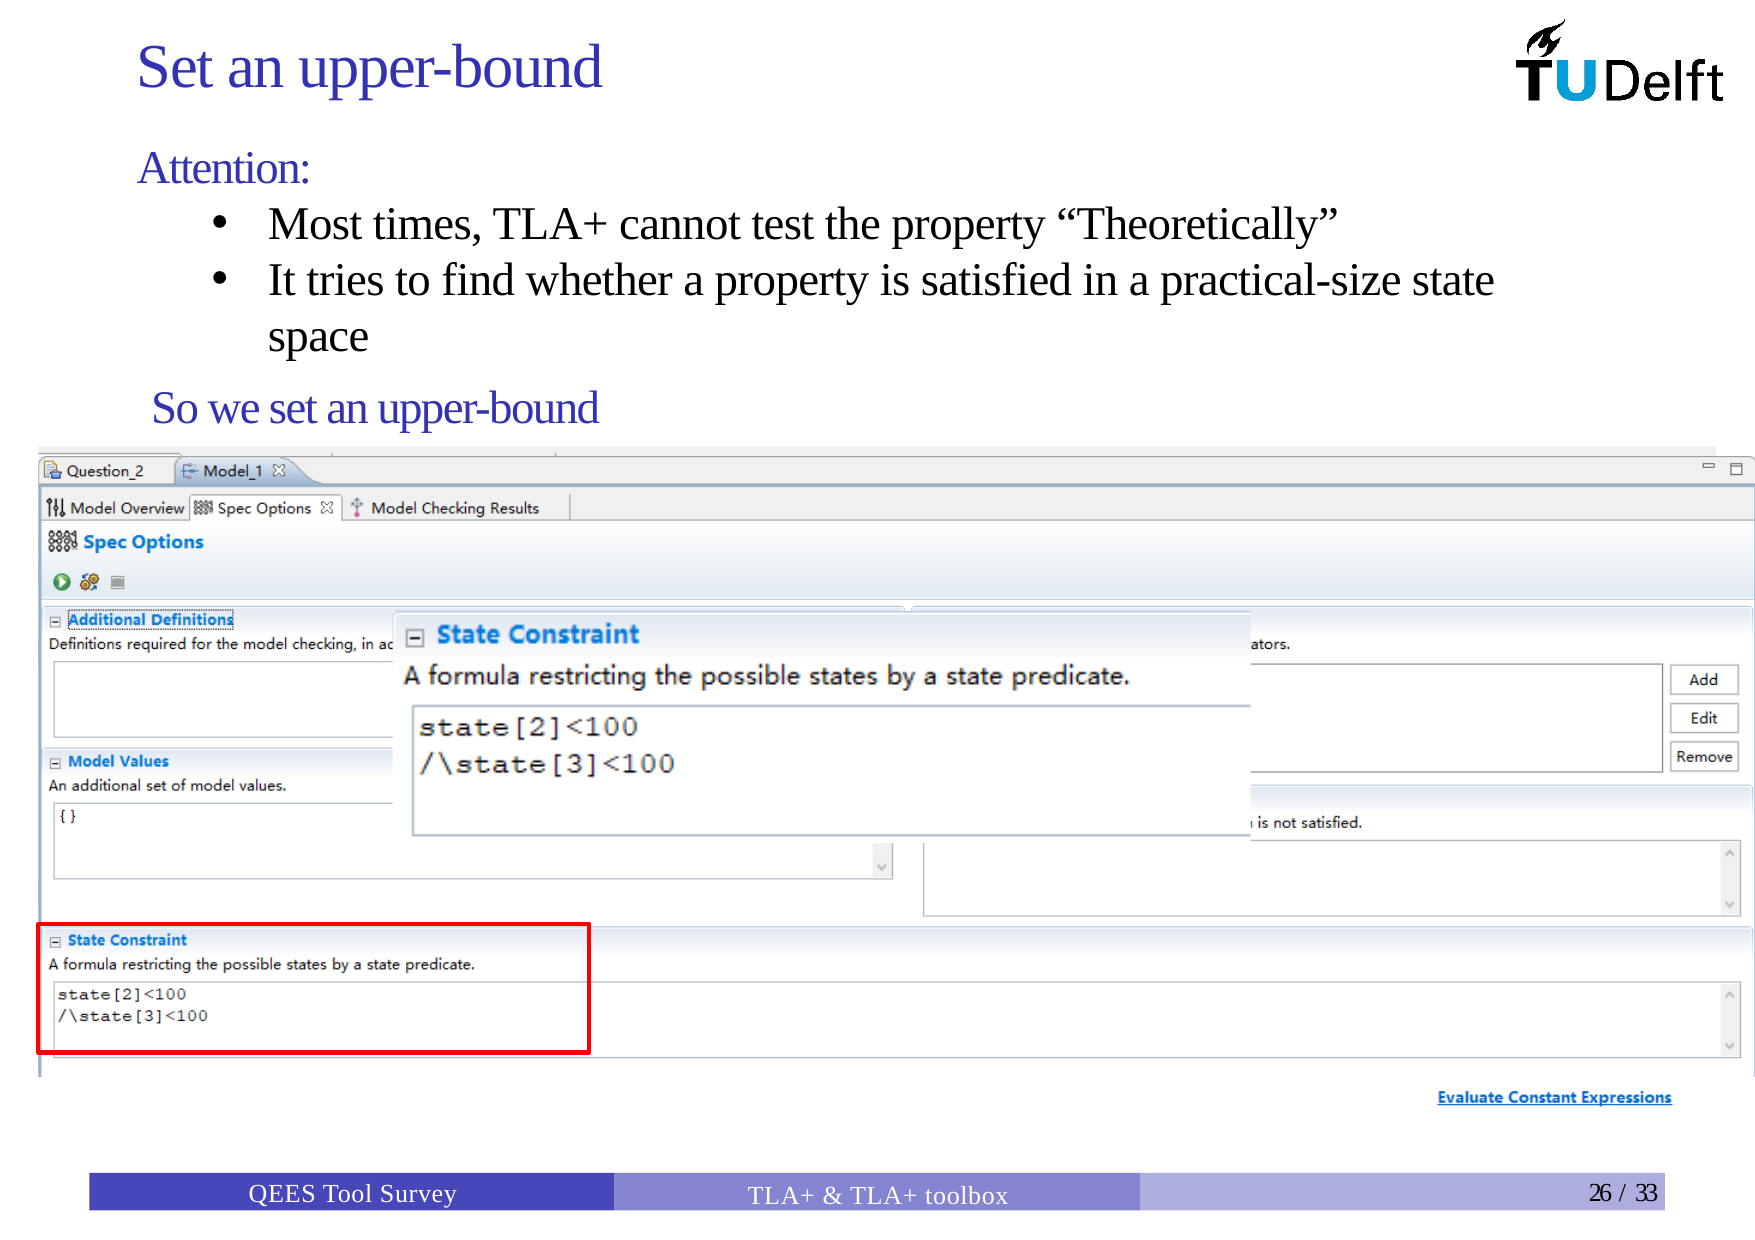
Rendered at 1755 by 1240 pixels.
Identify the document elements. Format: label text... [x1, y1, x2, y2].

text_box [38, 1086, 1717, 1132]
picture [1516, 0, 1723, 101]
slide_number 26 / 33 [1571, 1180, 1665, 1209]
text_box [38, 446, 1717, 455]
text_box So we set an upper-bound [134, 376, 940, 433]
text_box Attention: Most times, TLA+ cannot test the property “Theoretically” It tries to find whether a property is satisfied in a practical-size state space [134, 136, 1509, 362]
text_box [38, 456, 1755, 1077]
picture [392, 611, 1251, 843]
footer TLA+ & TLA+ toolbox [701, 1181, 1053, 1210]
title Set an upper-bound [134, 24, 1620, 232]
